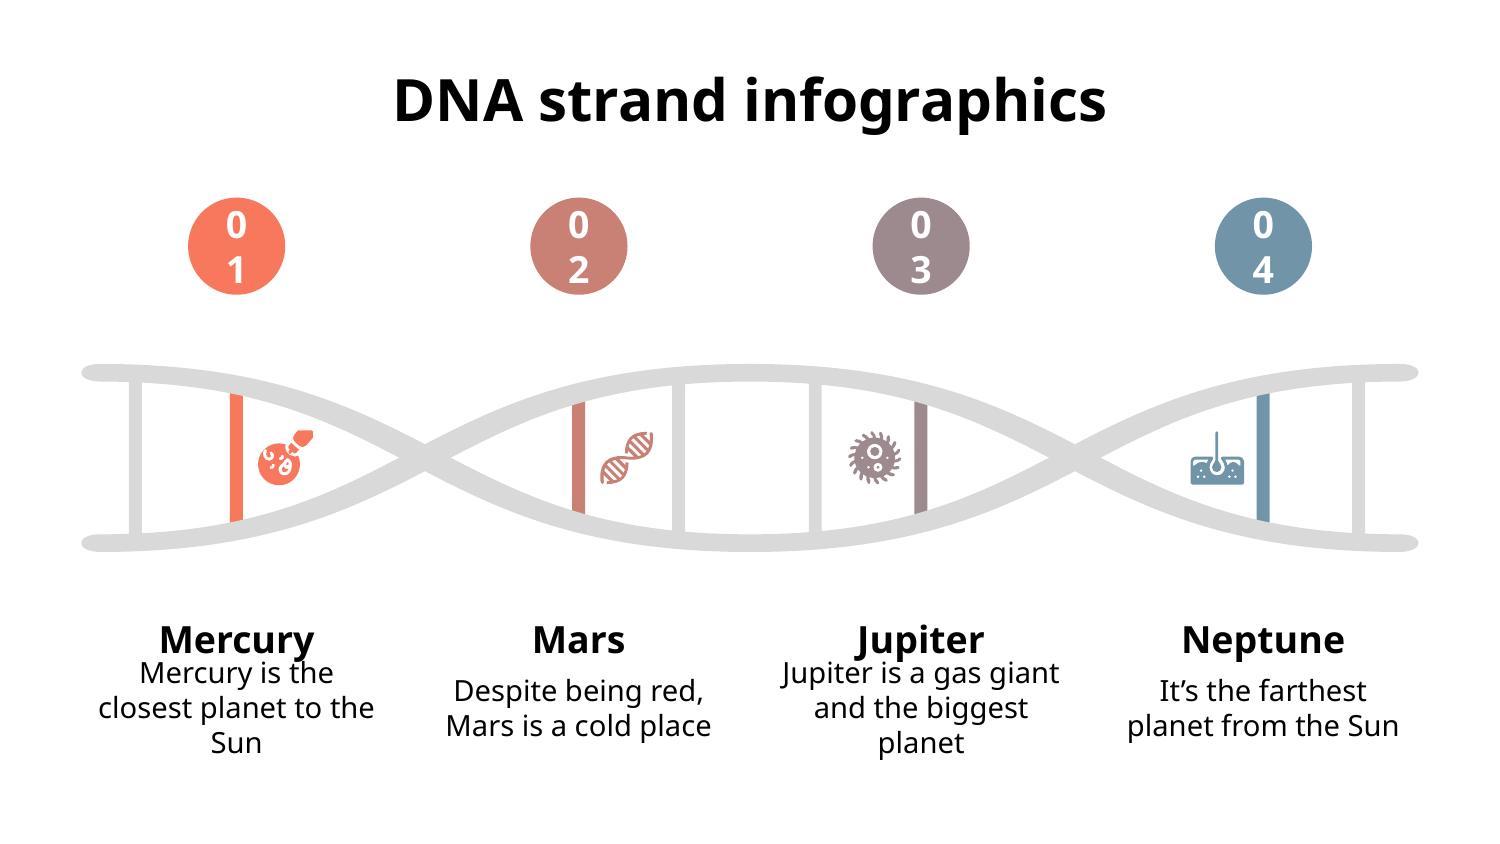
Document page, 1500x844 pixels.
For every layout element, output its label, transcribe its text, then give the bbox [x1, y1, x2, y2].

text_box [759, 197, 1083, 747]
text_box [255, 430, 314, 486]
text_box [1101, 197, 1426, 747]
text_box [847, 431, 902, 485]
title DNA strand infographics [75, 67, 1425, 129]
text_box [744, 363, 754, 553]
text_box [402, 363, 411, 553]
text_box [1190, 430, 1245, 485]
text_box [416, 197, 741, 747]
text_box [74, 197, 399, 747]
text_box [1087, 363, 1096, 553]
